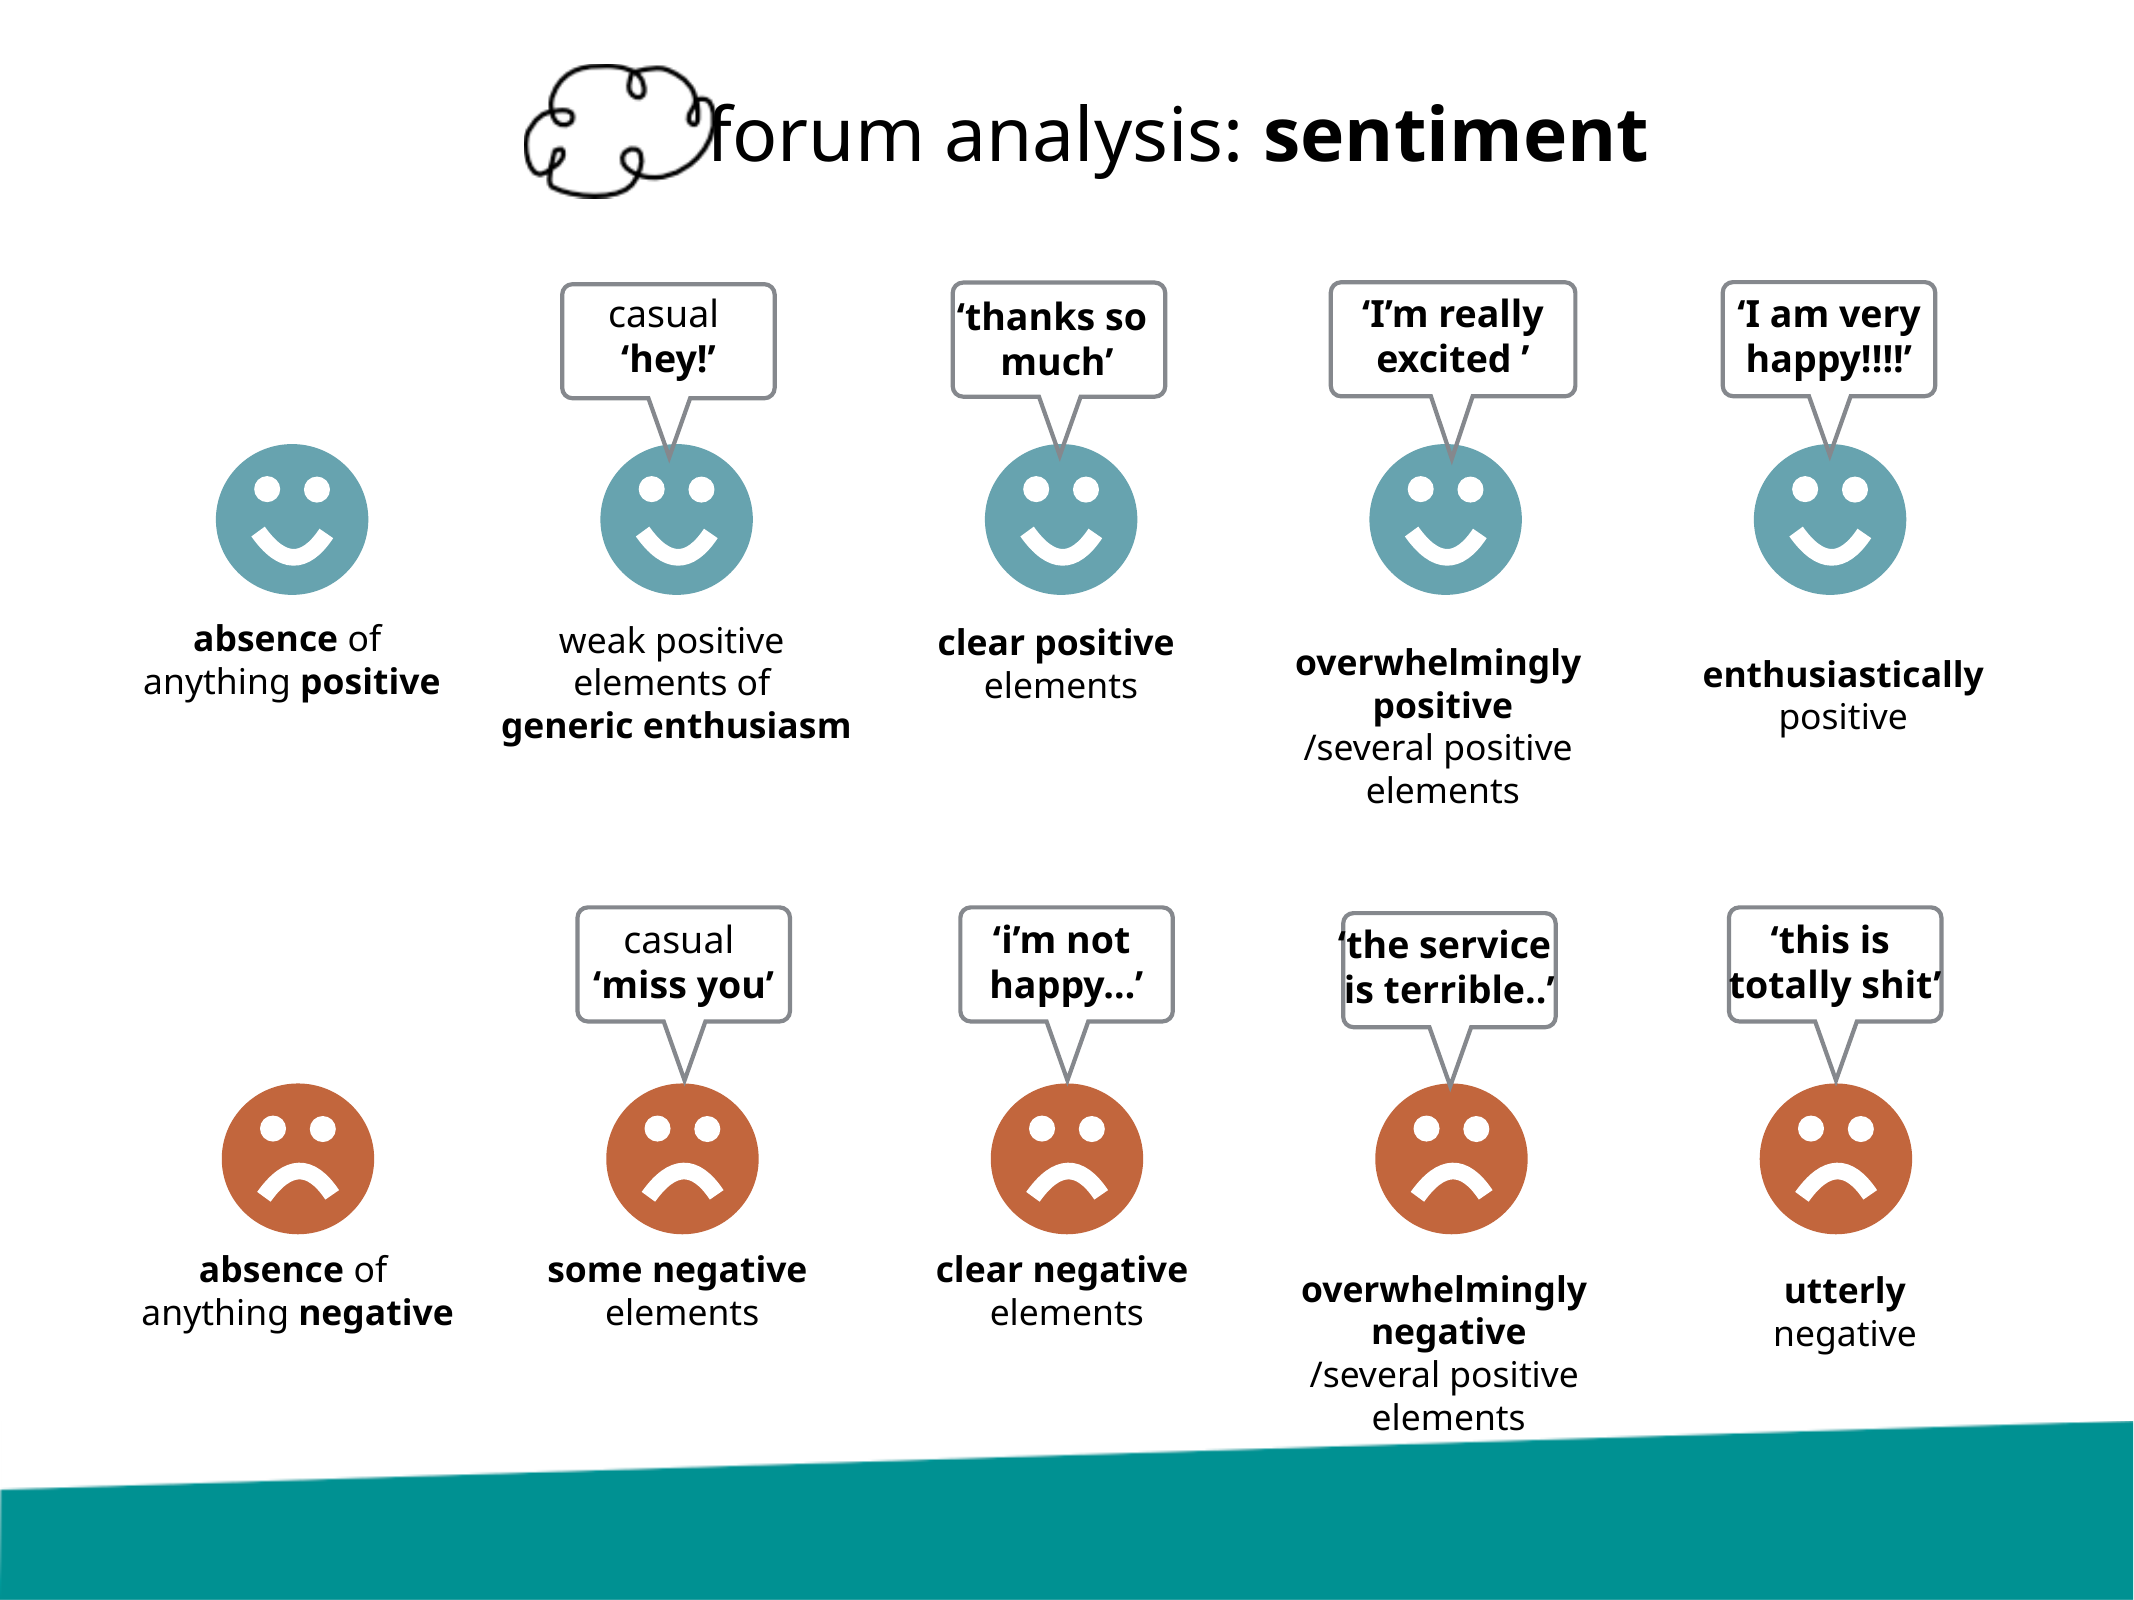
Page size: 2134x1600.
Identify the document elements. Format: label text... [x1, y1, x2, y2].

text_box [960, 907, 1173, 1078]
text_box ‘the service is terrible..’ [1329, 912, 1570, 1020]
text_box [952, 282, 1166, 438]
text_box casual ‘miss you’ [584, 907, 783, 1014]
text_box ‘this is totally shit’ [1720, 907, 1950, 1014]
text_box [143, 1083, 1928, 1465]
text_box ‘I am very happy!!!!’ [1704, 281, 1954, 389]
text_box ‘thanks so much’ [948, 284, 956, 392]
text_box [1343, 1020, 1556, 1078]
text_box forum analysis: sentiment [725, 78, 1658, 185]
text_box [1723, 389, 1935, 438]
text_box [577, 908, 790, 1078]
picture [0, 1421, 2134, 1600]
text_box [1331, 389, 1575, 438]
text_box ‘I’m really excited ’ [1315, 282, 1591, 389]
text_box casual ‘hey!’ [599, 281, 738, 389]
text_box [562, 284, 775, 438]
picture [524, 64, 717, 199]
text_box ‘i’m not happy…’ [981, 907, 1153, 1014]
text_box [1729, 1014, 1941, 1078]
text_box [142, 443, 1991, 838]
